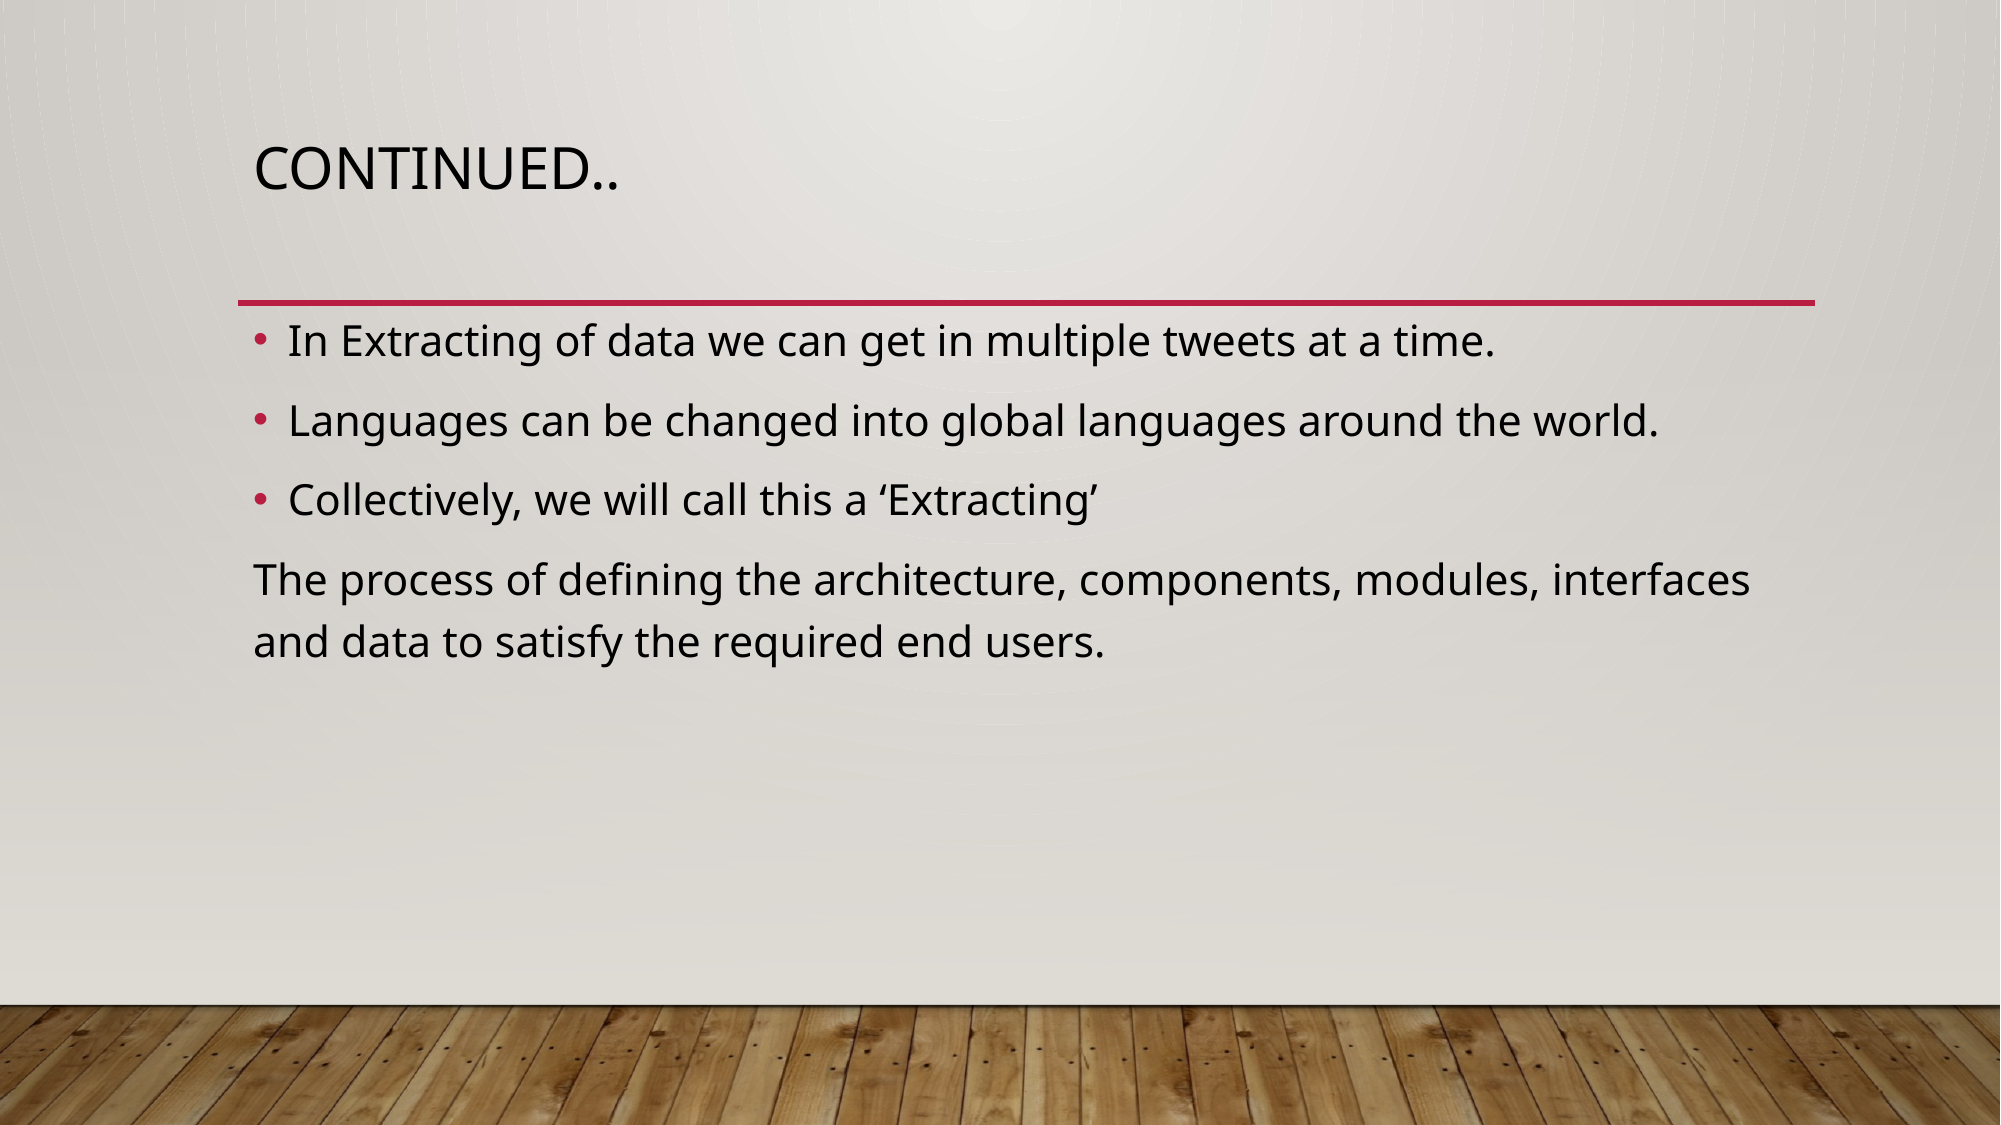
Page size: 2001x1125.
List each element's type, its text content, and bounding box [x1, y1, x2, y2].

picture [0, 1005, 2000, 1125]
list In Extracting of data we can get in multiple tweets at a time. Languages can be changed into global languages around the world. Collectively, we will call this a ‘Extracting’ The process of defining the architecture, components, modules, interfaces and data to satisfy the required end users. [238, 295, 1814, 897]
title Continued.. [238, 131, 1814, 229]
